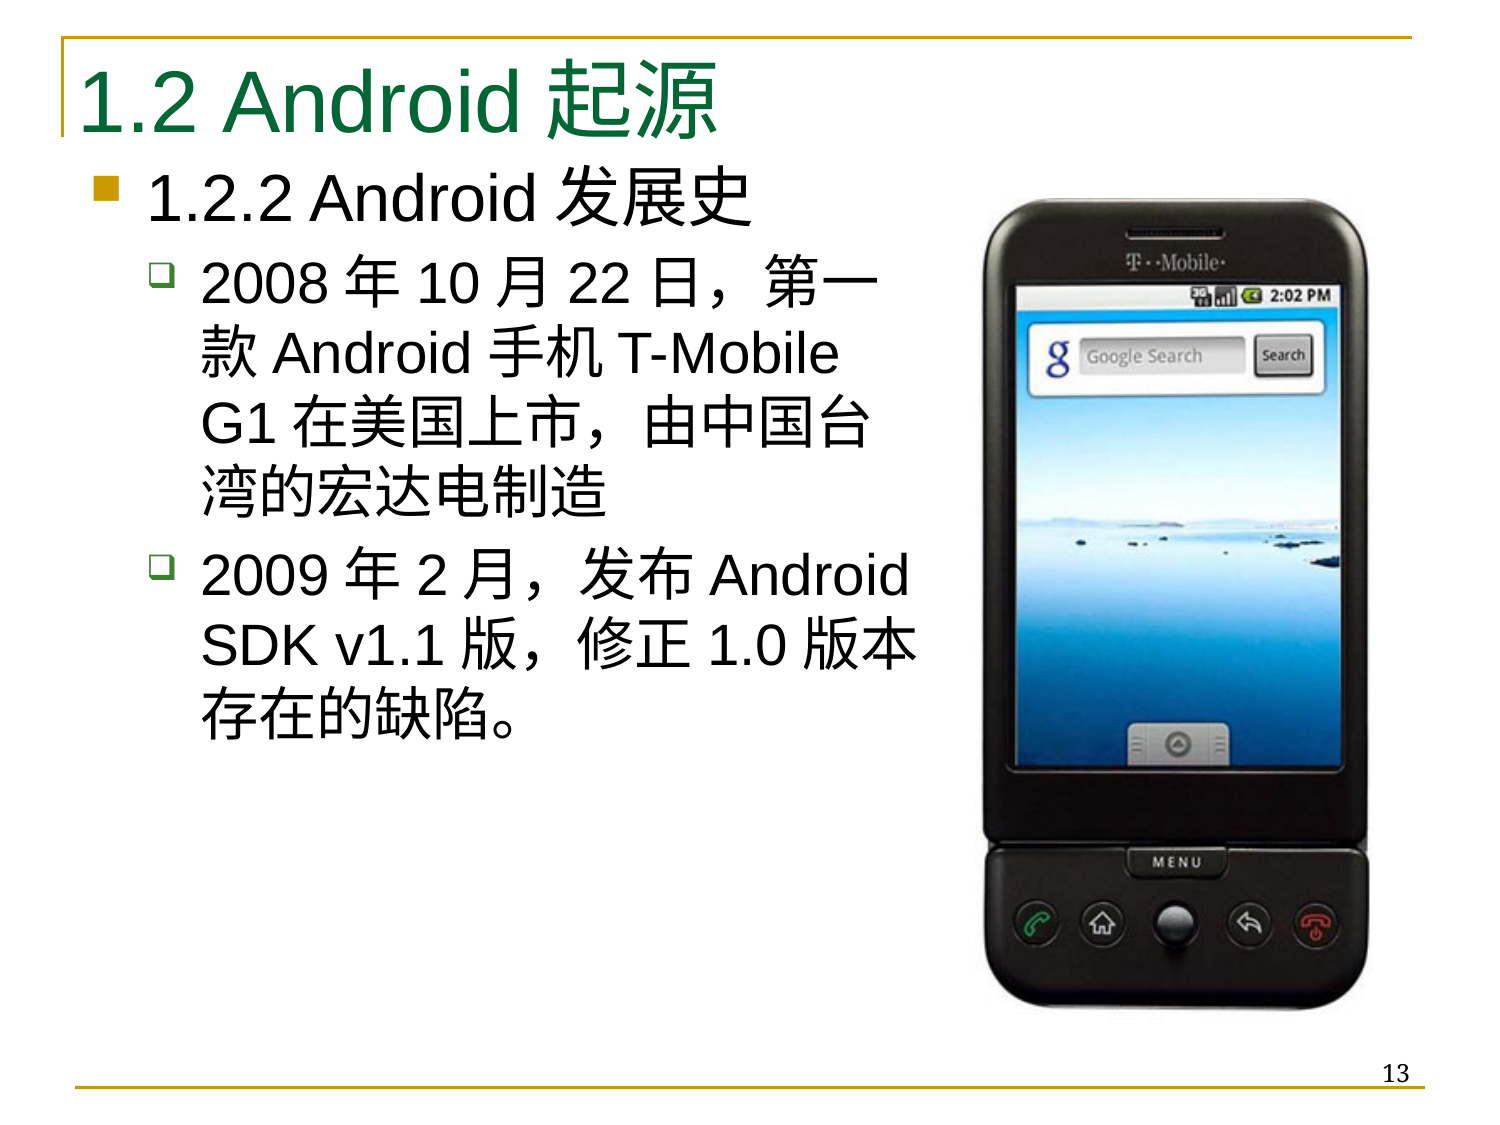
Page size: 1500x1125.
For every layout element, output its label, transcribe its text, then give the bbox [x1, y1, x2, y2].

slide_number 13 [1074, 1023, 1426, 1100]
title 1.2 Android起源 [62, 37, 888, 188]
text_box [974, 198, 1373, 1026]
list 1.2.2 Android发展史 2008年10月22日，第一款Android手机T-Mobile G1在美国上市，由中国台湾的宏达电制造 2009年2月，发布Android SDK v1.1版，修正1.0版本存在的缺陷。 [75, 162, 938, 775]
